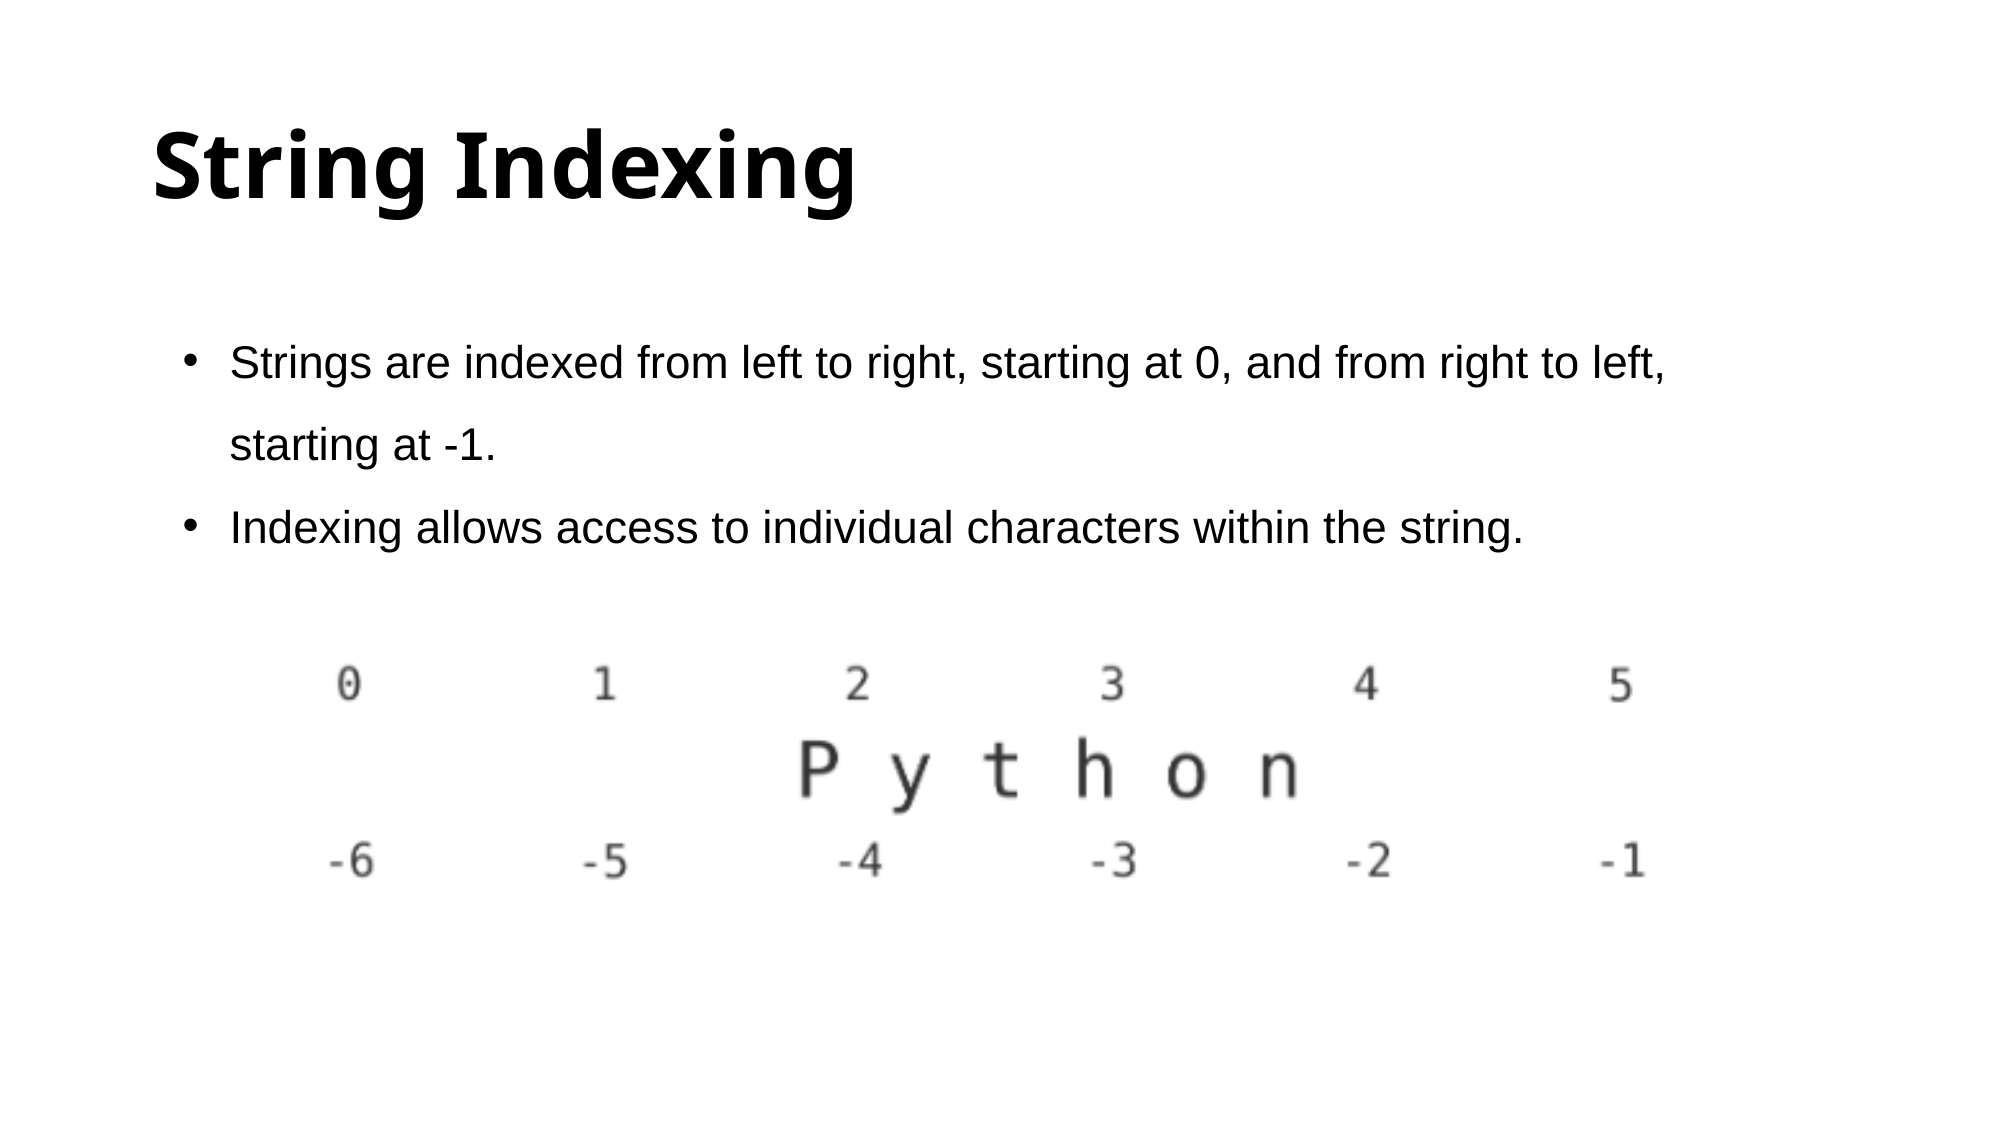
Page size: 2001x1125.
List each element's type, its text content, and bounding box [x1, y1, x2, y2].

picture [303, 595, 1697, 947]
text_box Strings are indexed from left to right, starting at 0, and from right to left, starting at -1. Indexing allows access to individual characters within the string. [167, 297, 1747, 560]
title String Indexing [137, 59, 1863, 278]
